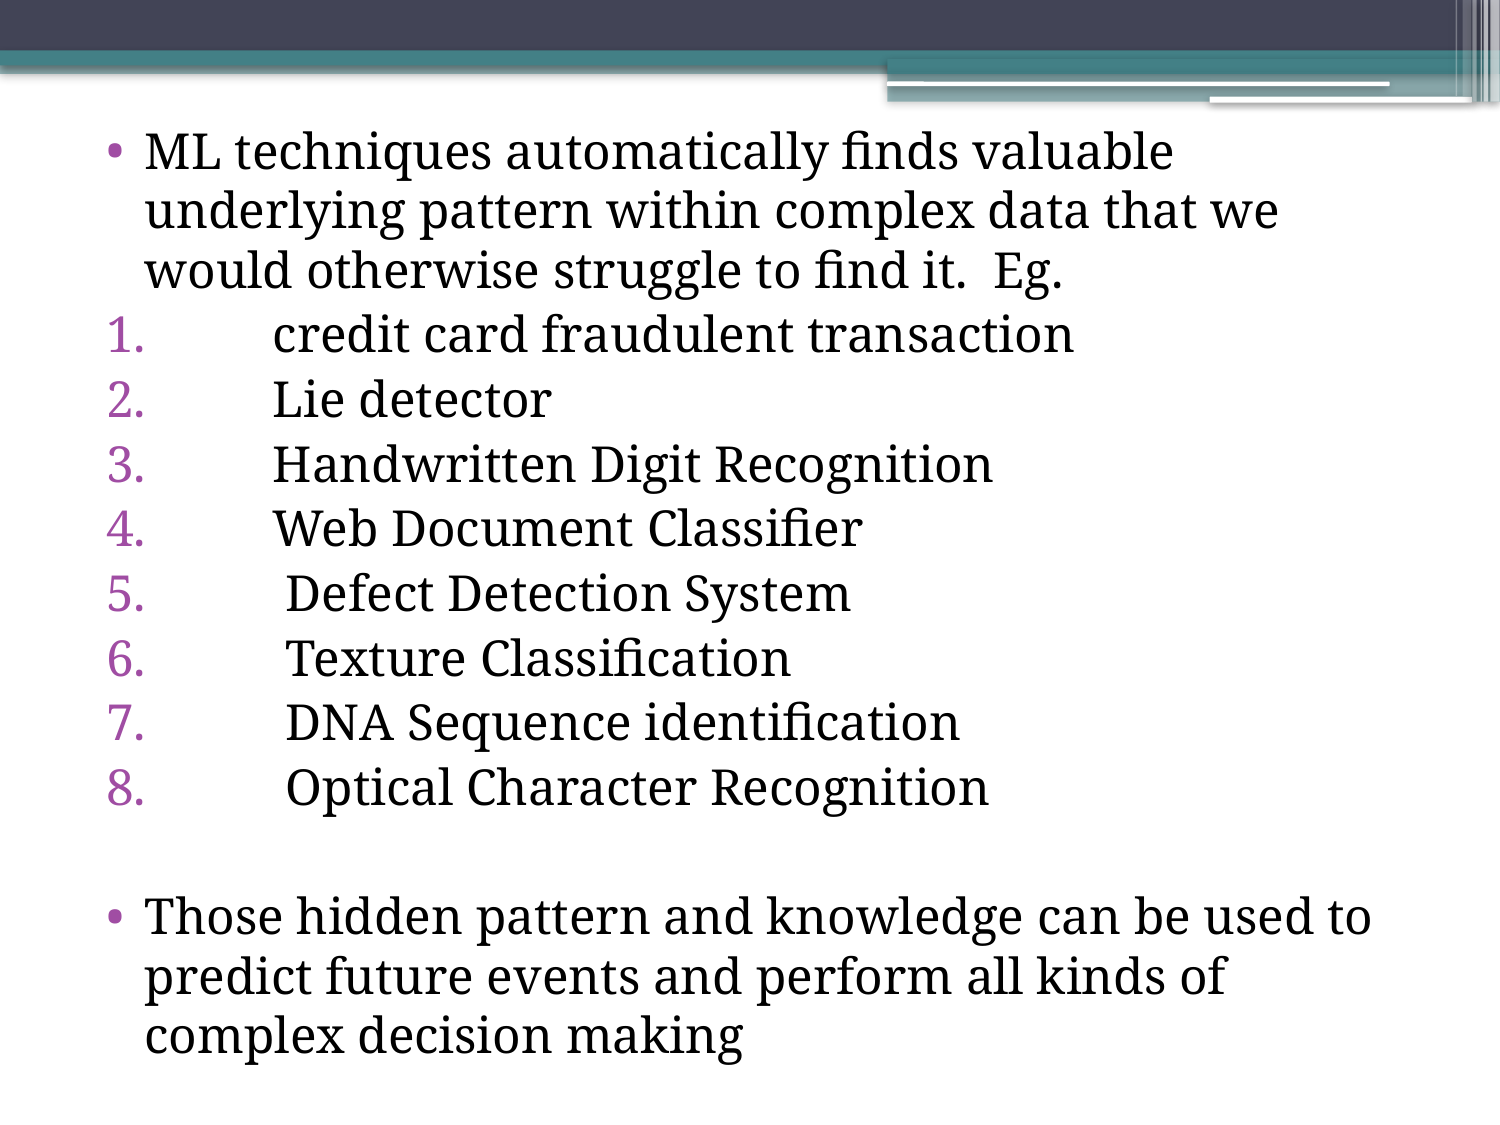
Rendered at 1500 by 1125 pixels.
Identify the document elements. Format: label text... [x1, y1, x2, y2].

list ML techniques automatically finds valuable underlying pattern within complex data that we would otherwise struggle to find it. Eg. credit card fraudulent transaction Lie detector Handwritten Digit Recognition Web Document Classifier Defect Detection System Texture Classification DNA Sequence identification Optical Character Recognition Those hidden pattern and knowledge can be used to predict future events and perform all kinds of complex decision making [75, 112, 1425, 1079]
